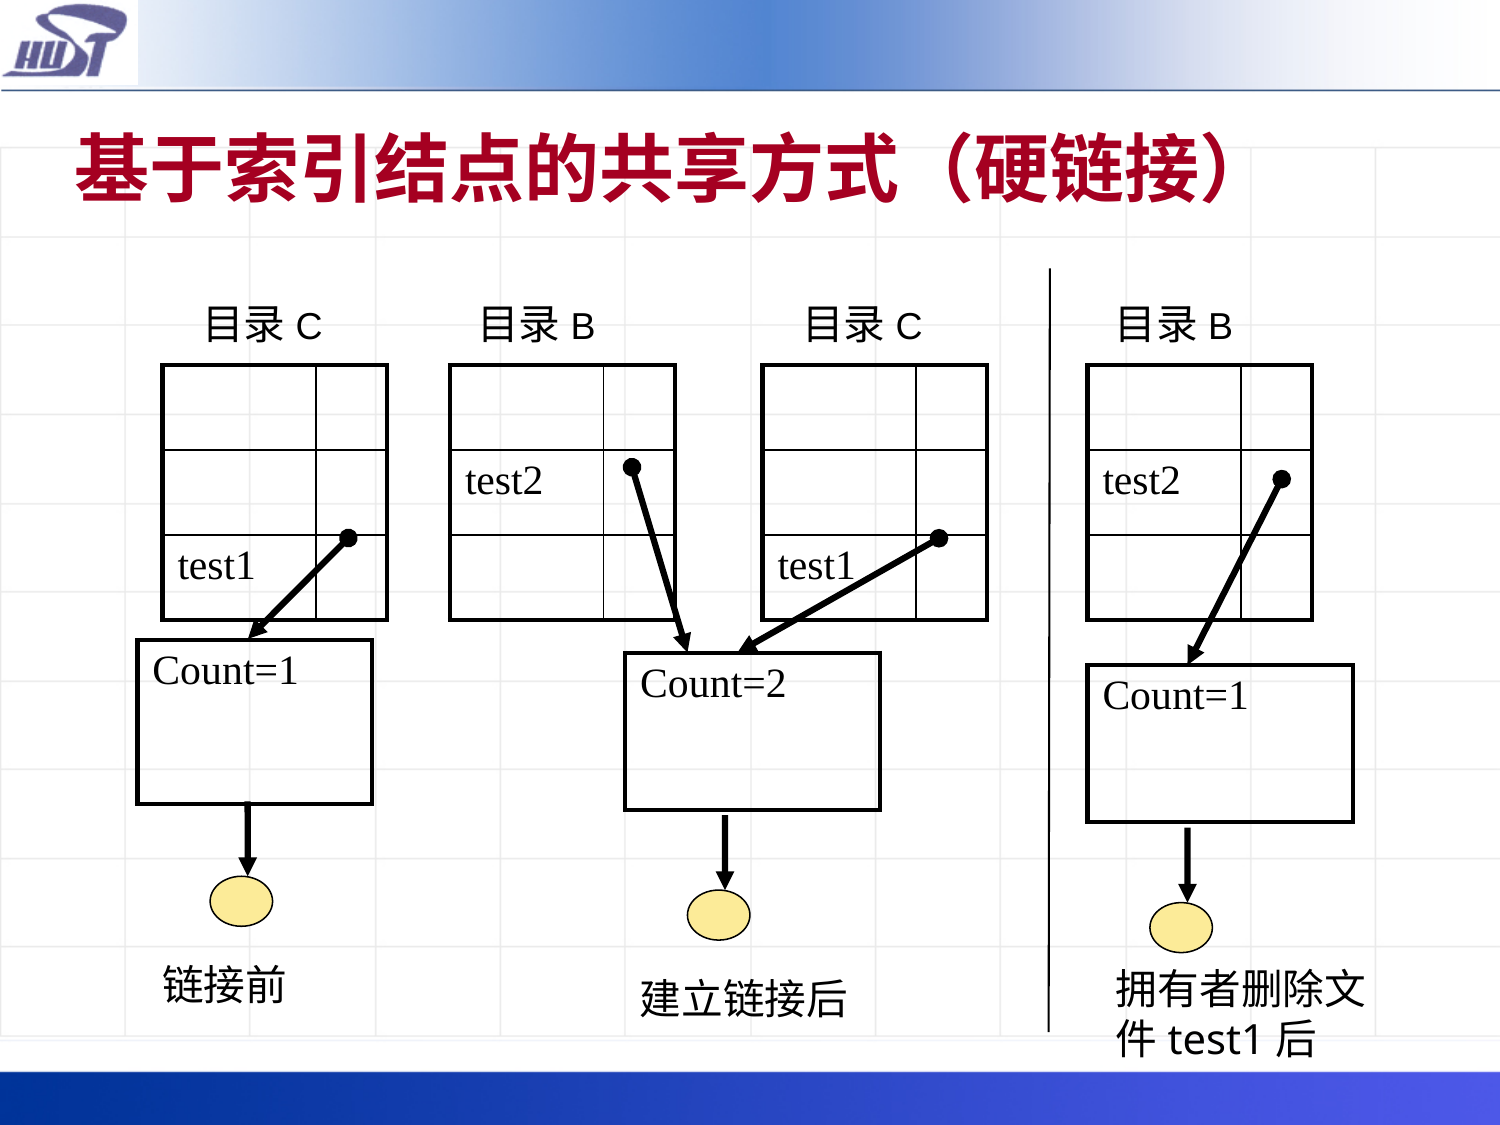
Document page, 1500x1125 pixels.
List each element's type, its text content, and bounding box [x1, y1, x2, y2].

table_cell [452, 536, 603, 618]
table_cell test2 [1090, 451, 1240, 534]
picture [0, 0, 1500, 1125]
table_cell [165, 451, 315, 534]
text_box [1149, 827, 1213, 953]
table_header [917, 367, 985, 449]
text_box 建立链接后 [624, 965, 938, 1030]
text_box [210, 876, 273, 927]
text_box [247, 532, 355, 639]
table_cell test1 [765, 536, 915, 618]
table_header [1242, 367, 1310, 449]
table_cell test2 [452, 451, 603, 534]
table_cell test1 [165, 536, 315, 618]
table_header [452, 367, 603, 449]
table_cell [317, 536, 385, 618]
text_box 目录B [1099, 290, 1313, 355]
table_cell [917, 451, 985, 534]
text_box 目录B [462, 290, 675, 355]
text_box 链接前 [147, 951, 361, 1017]
table_header Count=1 [1090, 667, 1351, 820]
table_header [604, 367, 673, 449]
table_cell [604, 536, 673, 618]
table_cell [917, 536, 985, 618]
text_box [1187, 472, 1288, 666]
table_cell [765, 451, 915, 534]
text_box [738, 622, 792, 651]
text_box 拥有者删除文件test1后 [1101, 955, 1419, 1071]
table_header [765, 367, 915, 449]
table_header [317, 367, 385, 449]
table_cell [317, 451, 385, 534]
table_cell [1242, 451, 1310, 534]
table_cell [1090, 536, 1240, 618]
table_header Count=1 [140, 642, 370, 802]
text_box 目录C [187, 290, 400, 355]
text_box [625, 461, 690, 653]
table_header Count=2 [627, 655, 878, 808]
title 基于索引结点的共享方式（硬链接） [59, 17, 1437, 221]
text_box 目录C [787, 290, 1000, 355]
table_cell [1242, 536, 1310, 618]
table_header [165, 367, 315, 449]
table_header [1090, 367, 1240, 449]
table_cell [604, 451, 673, 534]
text_box [241, 801, 254, 877]
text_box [687, 814, 751, 941]
